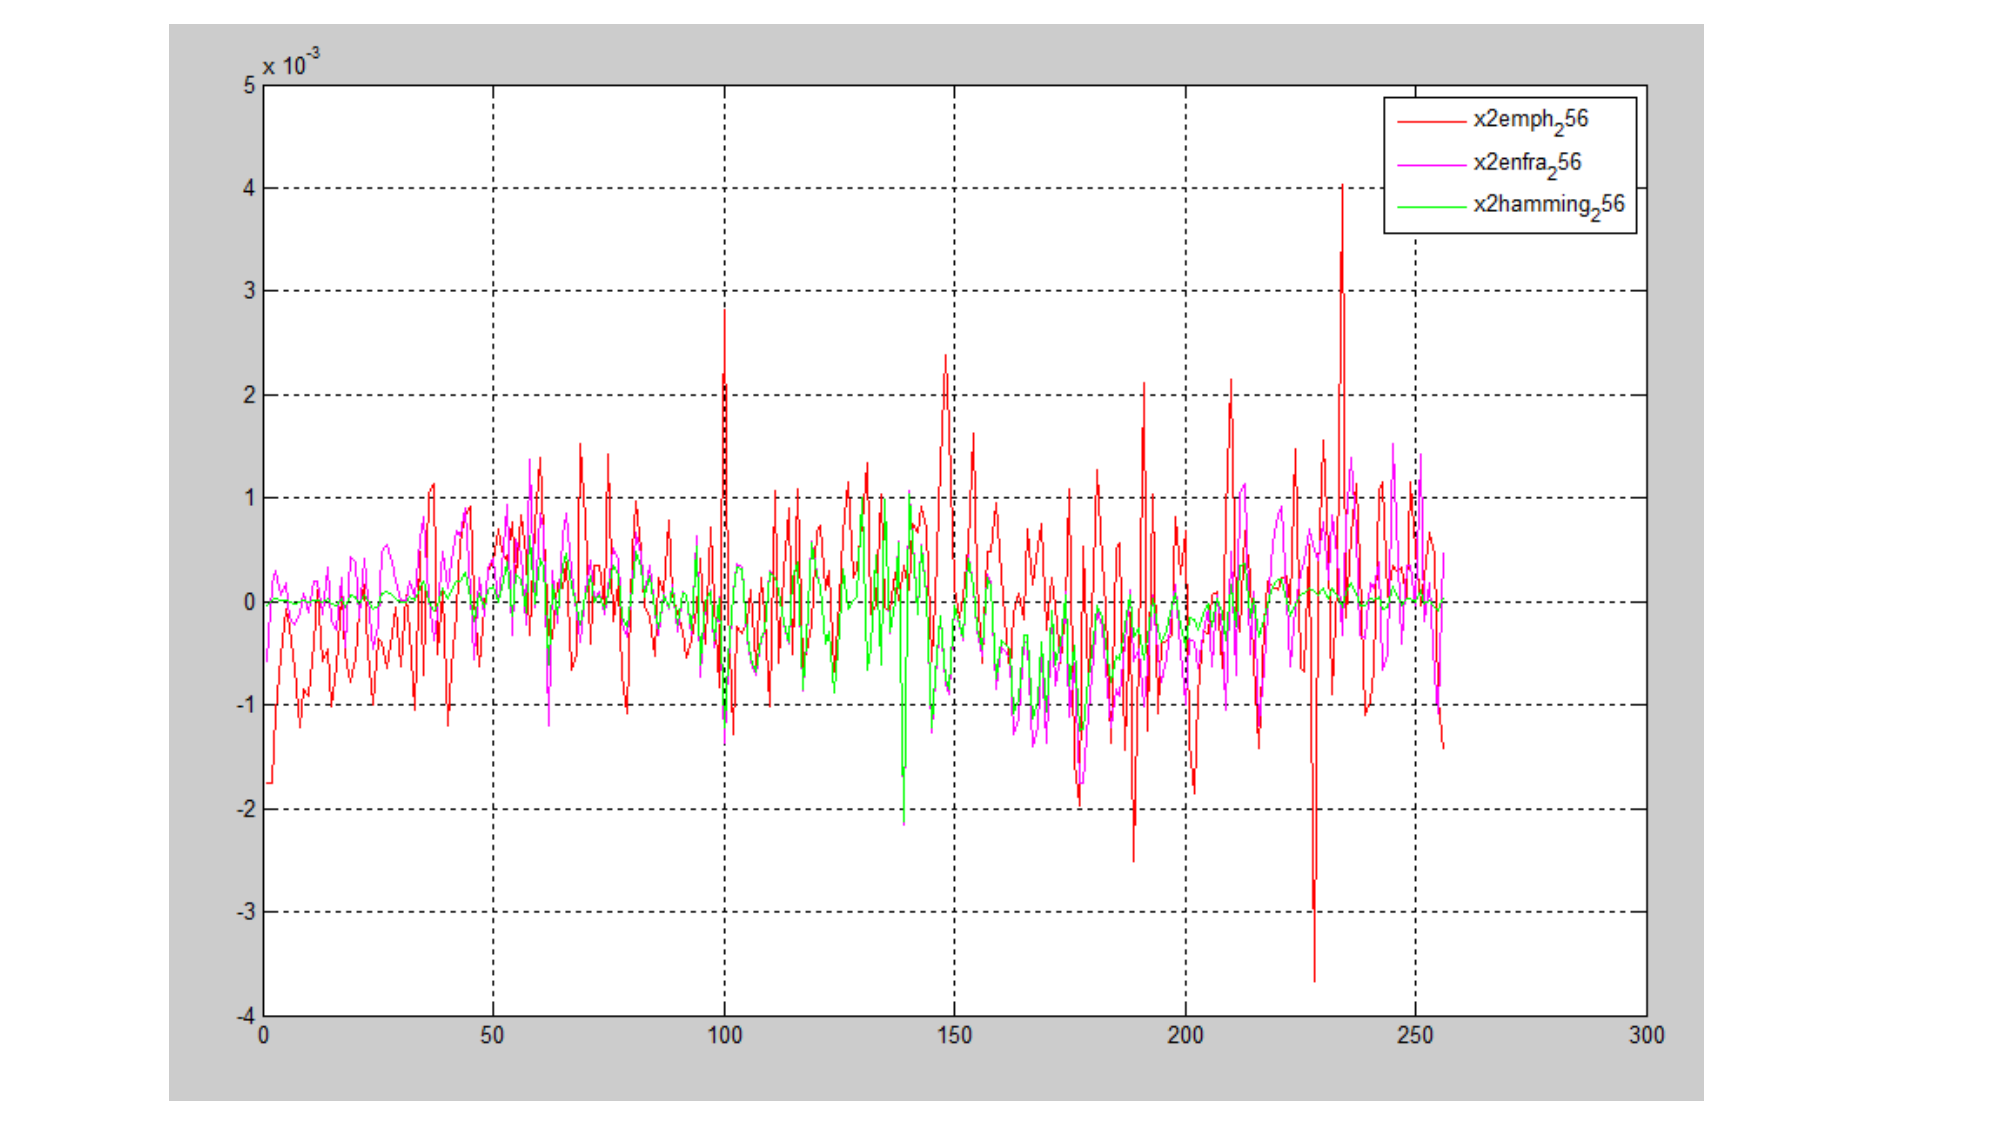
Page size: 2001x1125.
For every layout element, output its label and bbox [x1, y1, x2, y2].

picture [169, 24, 1704, 1101]
